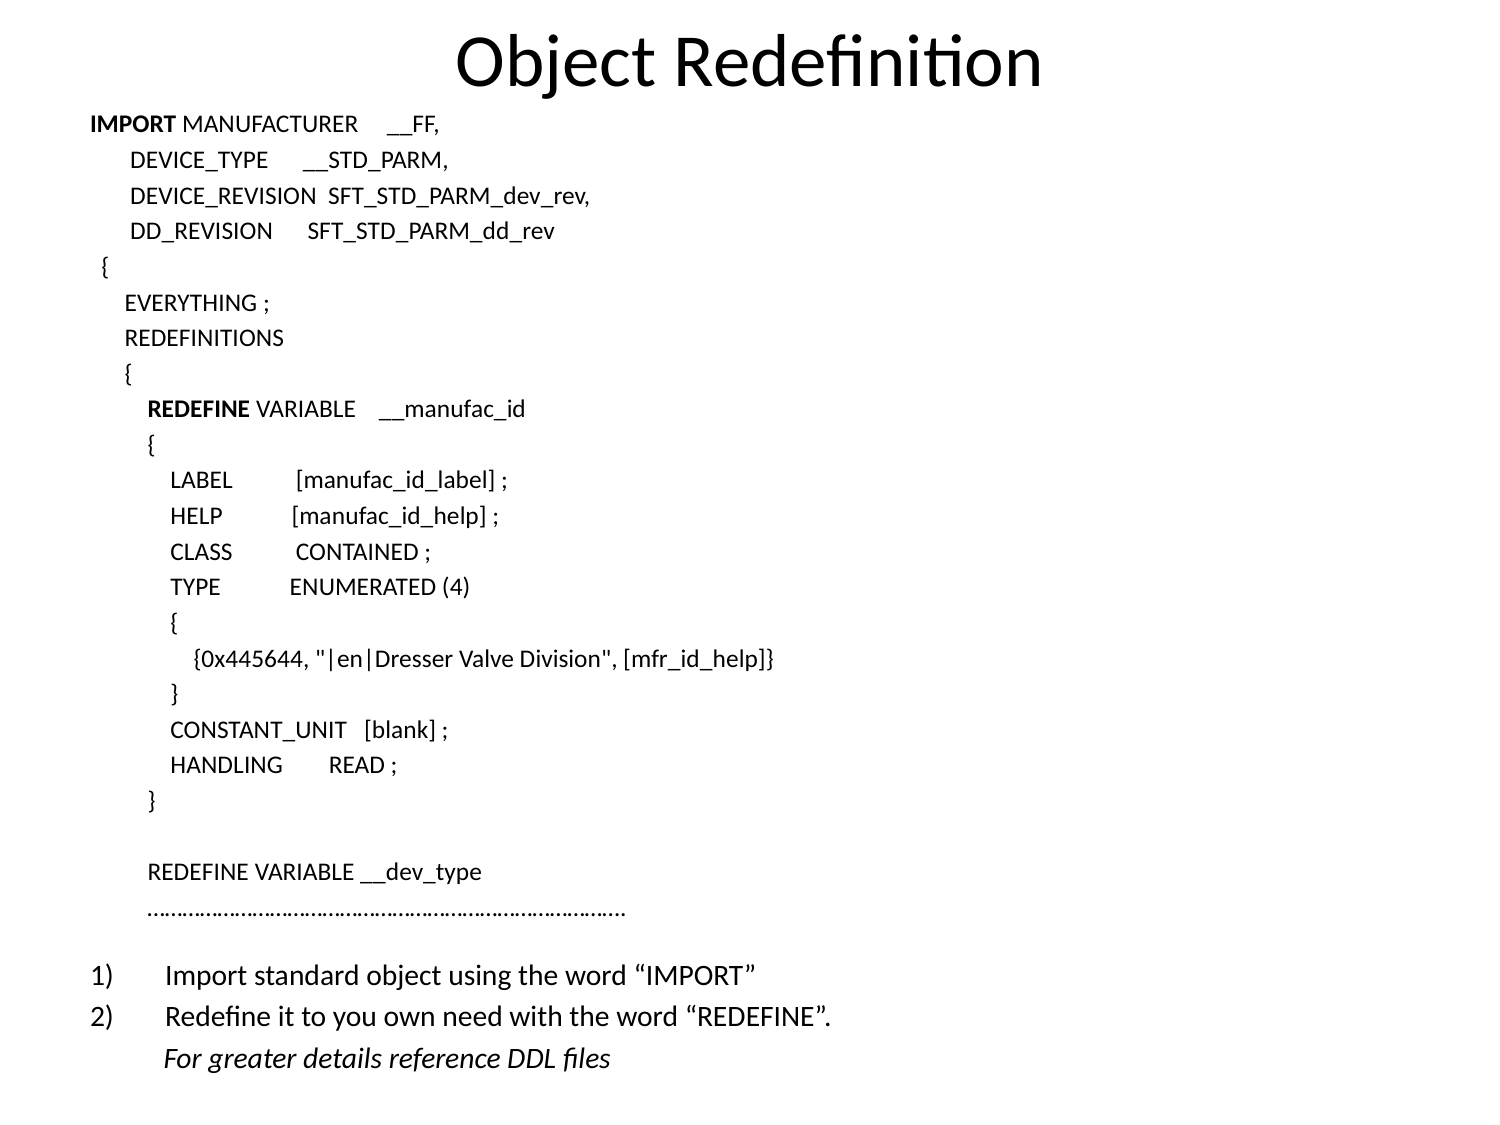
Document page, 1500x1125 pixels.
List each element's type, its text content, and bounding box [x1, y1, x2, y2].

title Object Redefinition [75, 24, 1425, 88]
list IMPORT MANUFACTURER __FF, DEVICE_TYPE __STD_PARM, DEVICE_REVISION SFT_STD_PARM_dev_rev, DD_REVISION SFT_STD_PARM_dd_rev { EVERYTHING ; REDEFINITIONS { REDEFINE VARIABLE __manufac_id { LABEL [manufac_id_label] ; HELP [manufac_id_help] ; CLASS CONTAINED ; TYPE ENUMERATED (4) { {0x445644, "|en|Dresser Valve Division", [mfr_id_help]} } CONSTANT_UNIT [blank] ; HANDLING READ ; } REDEFINE VARIABLE __dev_type ………………………………………………………………………. Import standard object using the word “IMPORT” Redefine it to you own need with the word “REDEFINE”. For greater details reference DDL files [75, 99, 1425, 1088]
